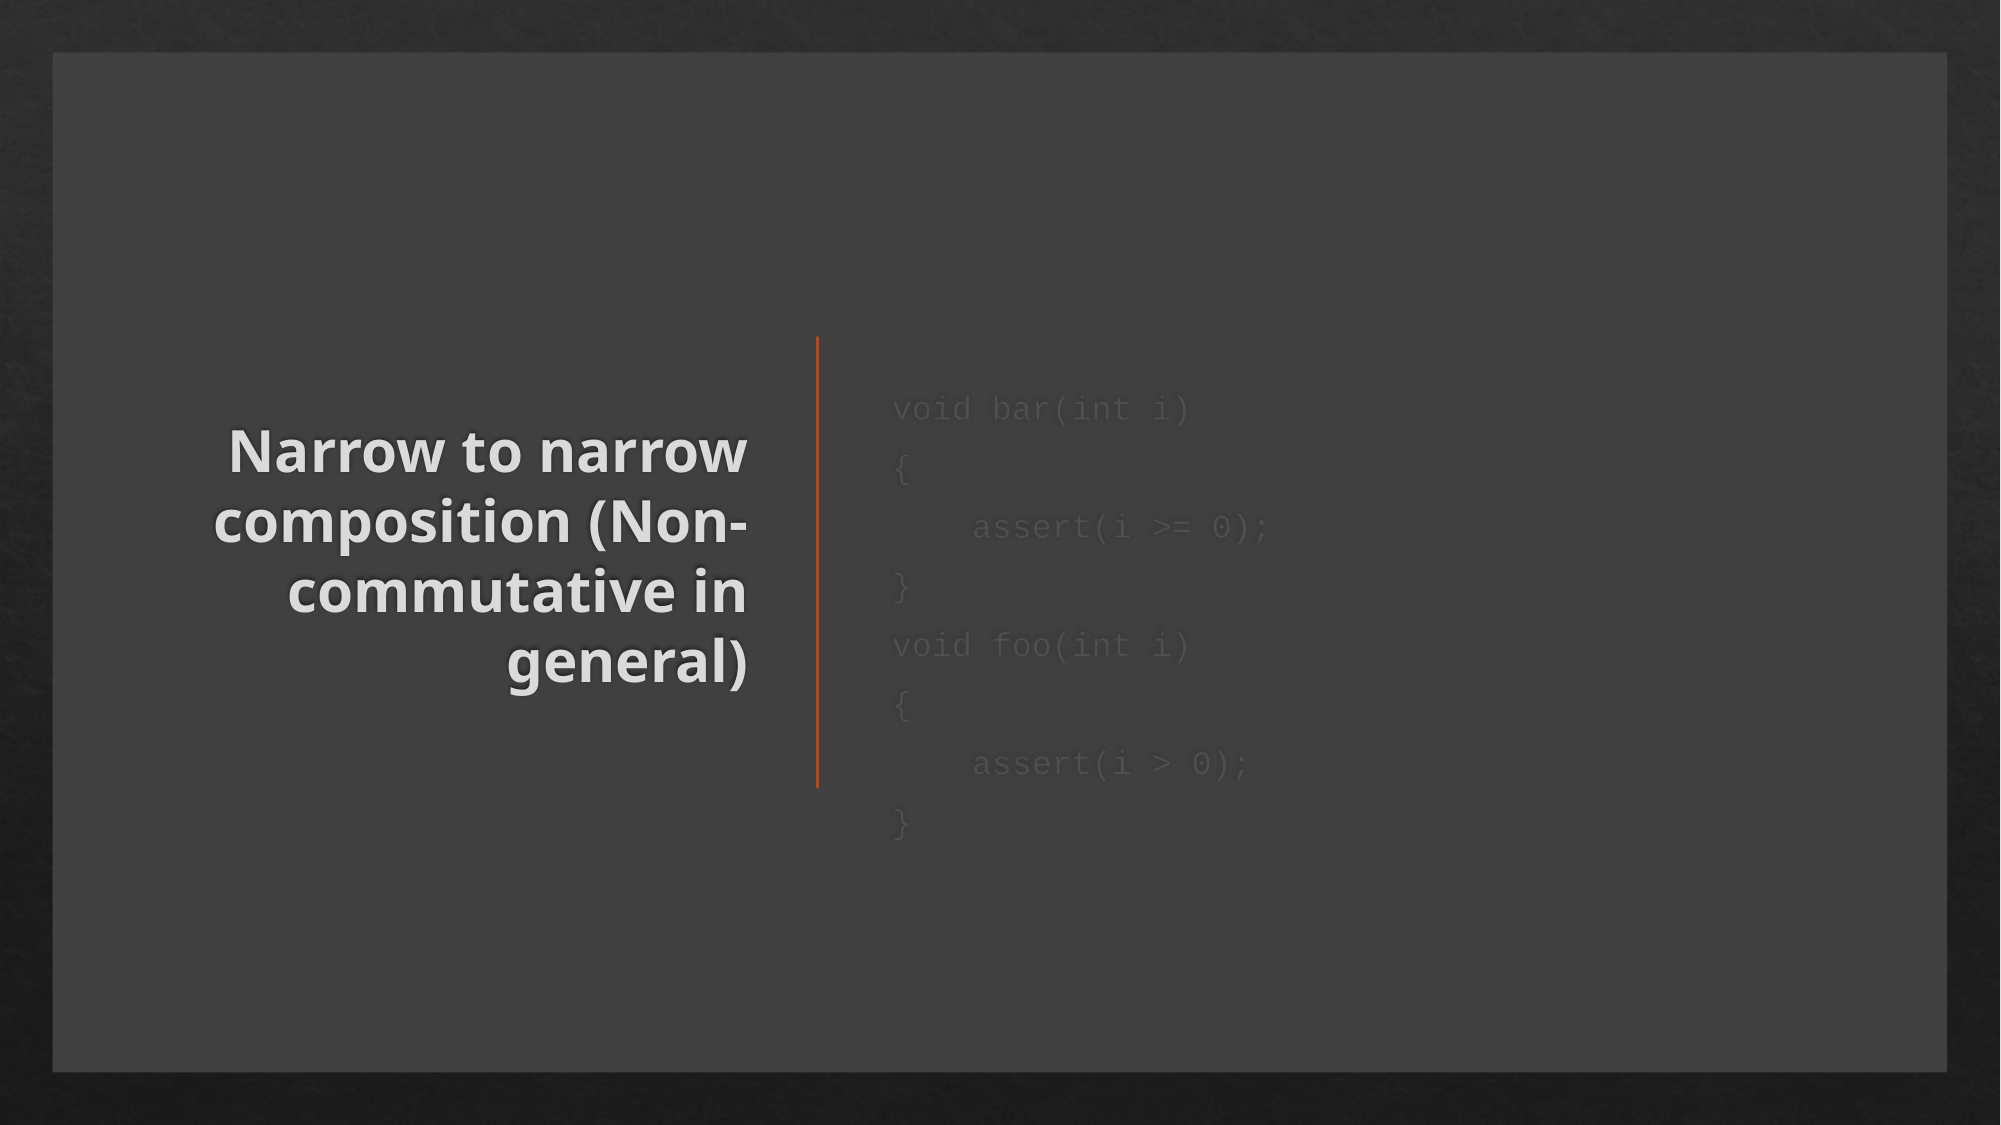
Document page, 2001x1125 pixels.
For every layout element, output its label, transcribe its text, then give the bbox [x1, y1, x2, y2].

text_box [51, 51, 1948, 1074]
text_box [0, 0, 2000, 1125]
title Narrow to narrow composition (Non-commutative in general) [149, 158, 764, 950]
